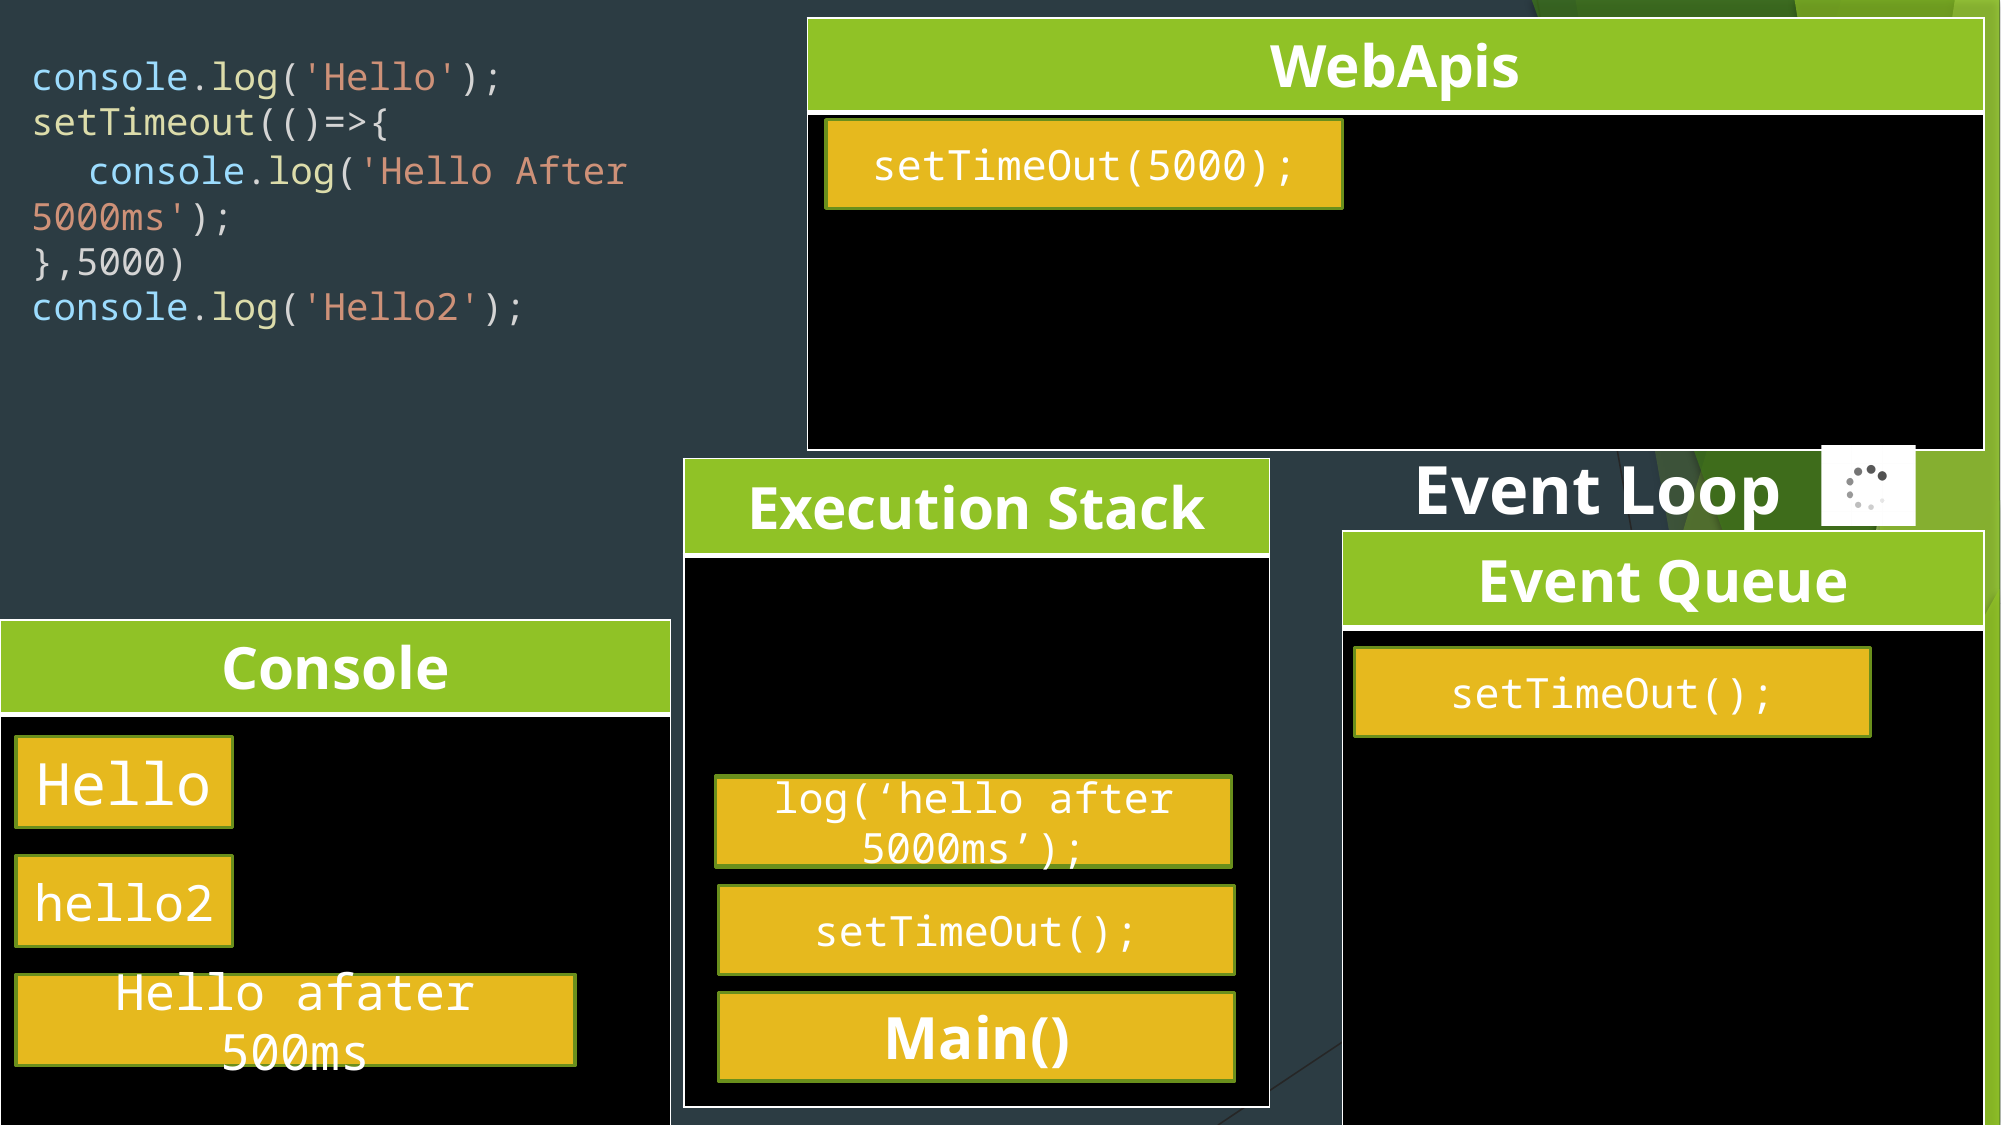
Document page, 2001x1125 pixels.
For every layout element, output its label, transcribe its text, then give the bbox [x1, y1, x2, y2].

text_box Main() [717, 991, 1236, 1083]
picture [1820, 444, 1917, 527]
text_box Hello afater 500ms [14, 973, 577, 1067]
table_header Console [1, 621, 670, 712]
table_header WebApis [808, 19, 1983, 110]
table_cell [685, 558, 1269, 1106]
title console.log('Hello'); setTimeout(()=>{ console.log('Hello After 5000ms'); },5000) console.log('Hello2'); [15, 0, 808, 329]
text_box setTimeOut(); [1353, 646, 1872, 738]
table_cell [808, 115, 1983, 449]
text_box log(‘hello after 5000ms’); [714, 776, 1233, 867]
text_box setTimeOut(); [717, 884, 1236, 976]
table_header Execution Stack [685, 459, 1269, 553]
table_header Event Queue [1343, 532, 1983, 625]
text_box hello2 [14, 854, 234, 948]
text_box Event Loop [1399, 440, 1797, 535]
text_box Hello [14, 735, 234, 829]
text_box setTimeOut(5000); [824, 118, 1344, 210]
table_cell [1, 717, 670, 1125]
table_cell [1343, 631, 1983, 1125]
